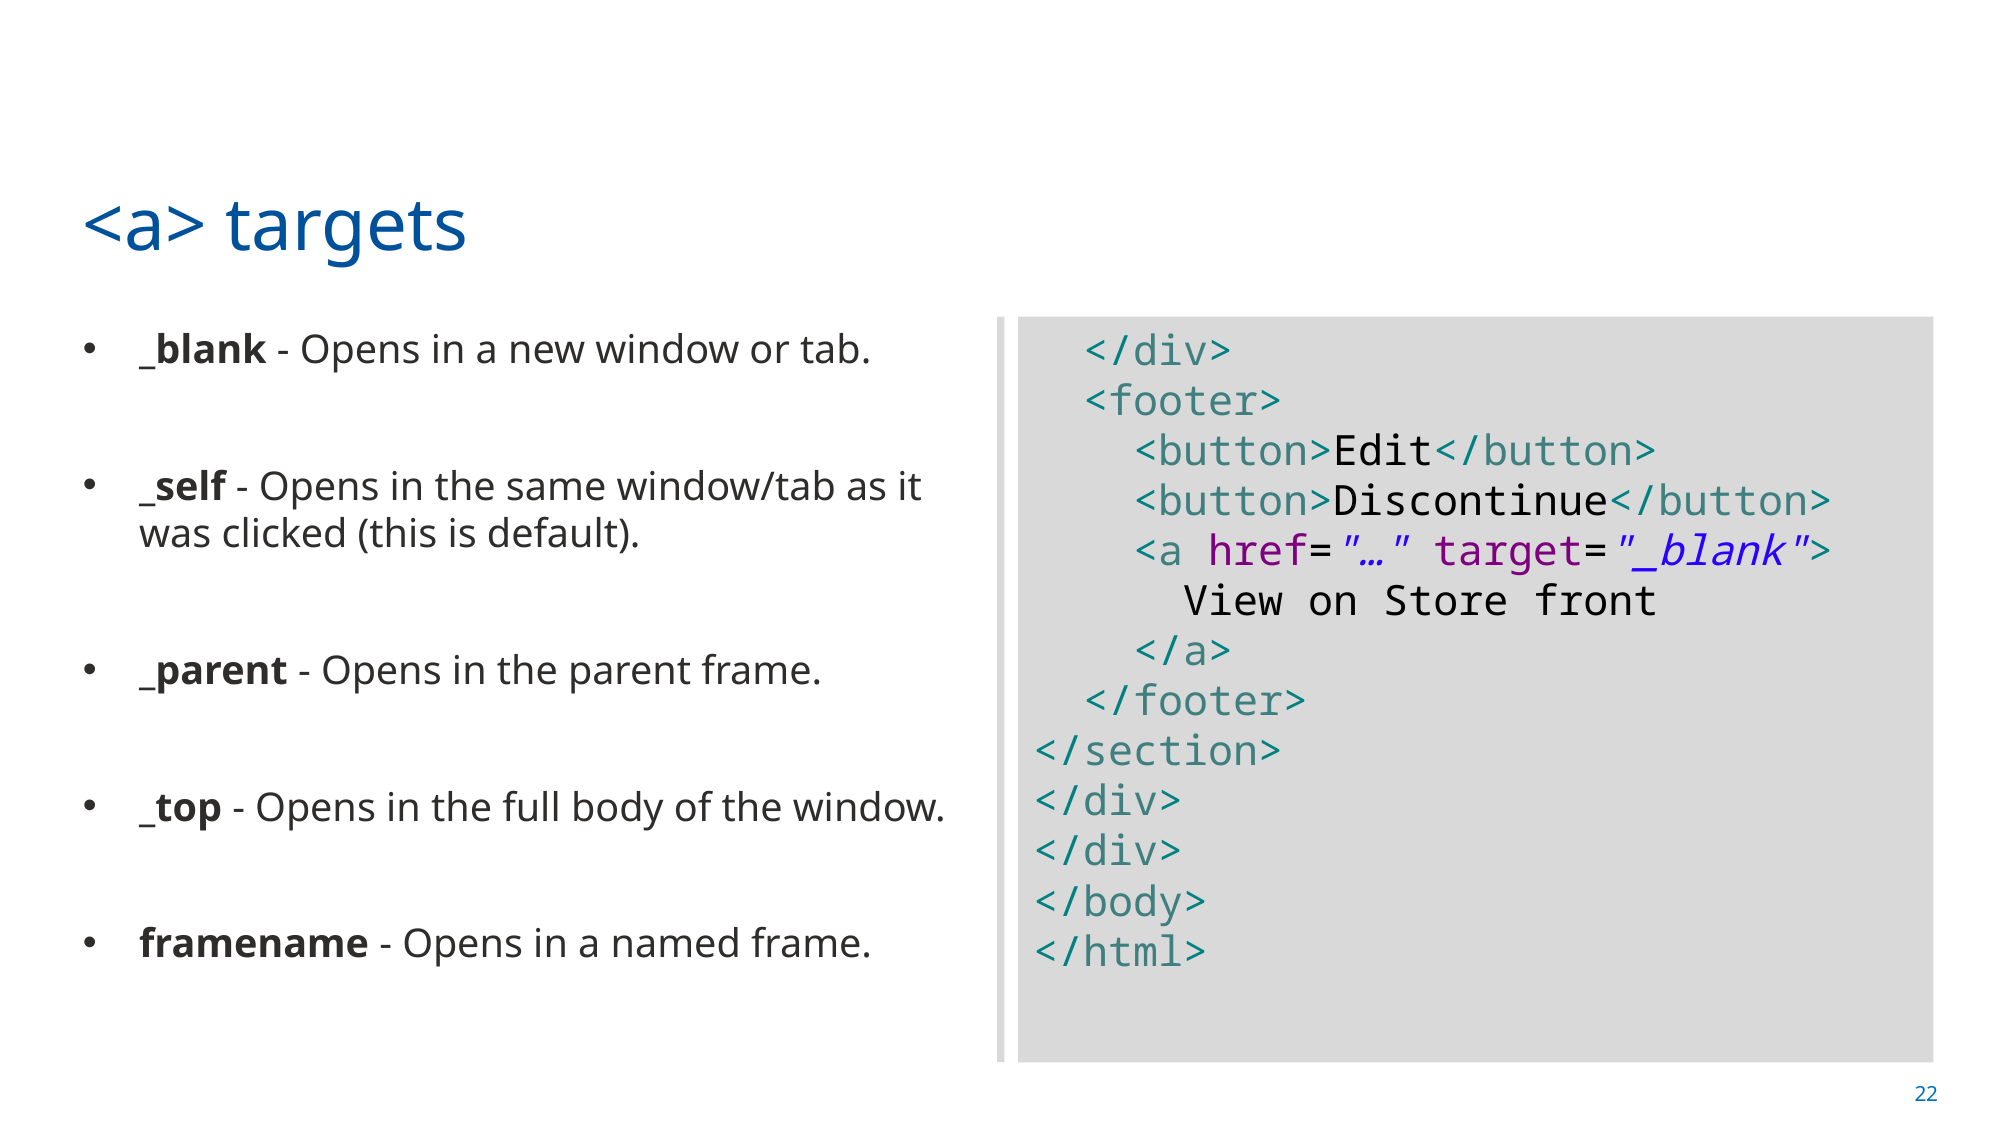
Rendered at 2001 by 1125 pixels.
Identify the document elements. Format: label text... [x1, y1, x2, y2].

list _blank - Opens in a new window or tab. _self - Opens in the same window/tab as it was clicked (this is default). _parent - Opens in the parent frame. _top - Opens in the full body of the window. framename - Opens in a named frame. [67, 316, 984, 1063]
title <a> targets [67, 170, 1565, 273]
list </div> <footer> <button>Edit</button> <button>Discontinue</button> <a href="…" target="_blank"> View on Store front </a> </footer> </section> </div> </div> </body> </html> [1018, 316, 1934, 1063]
